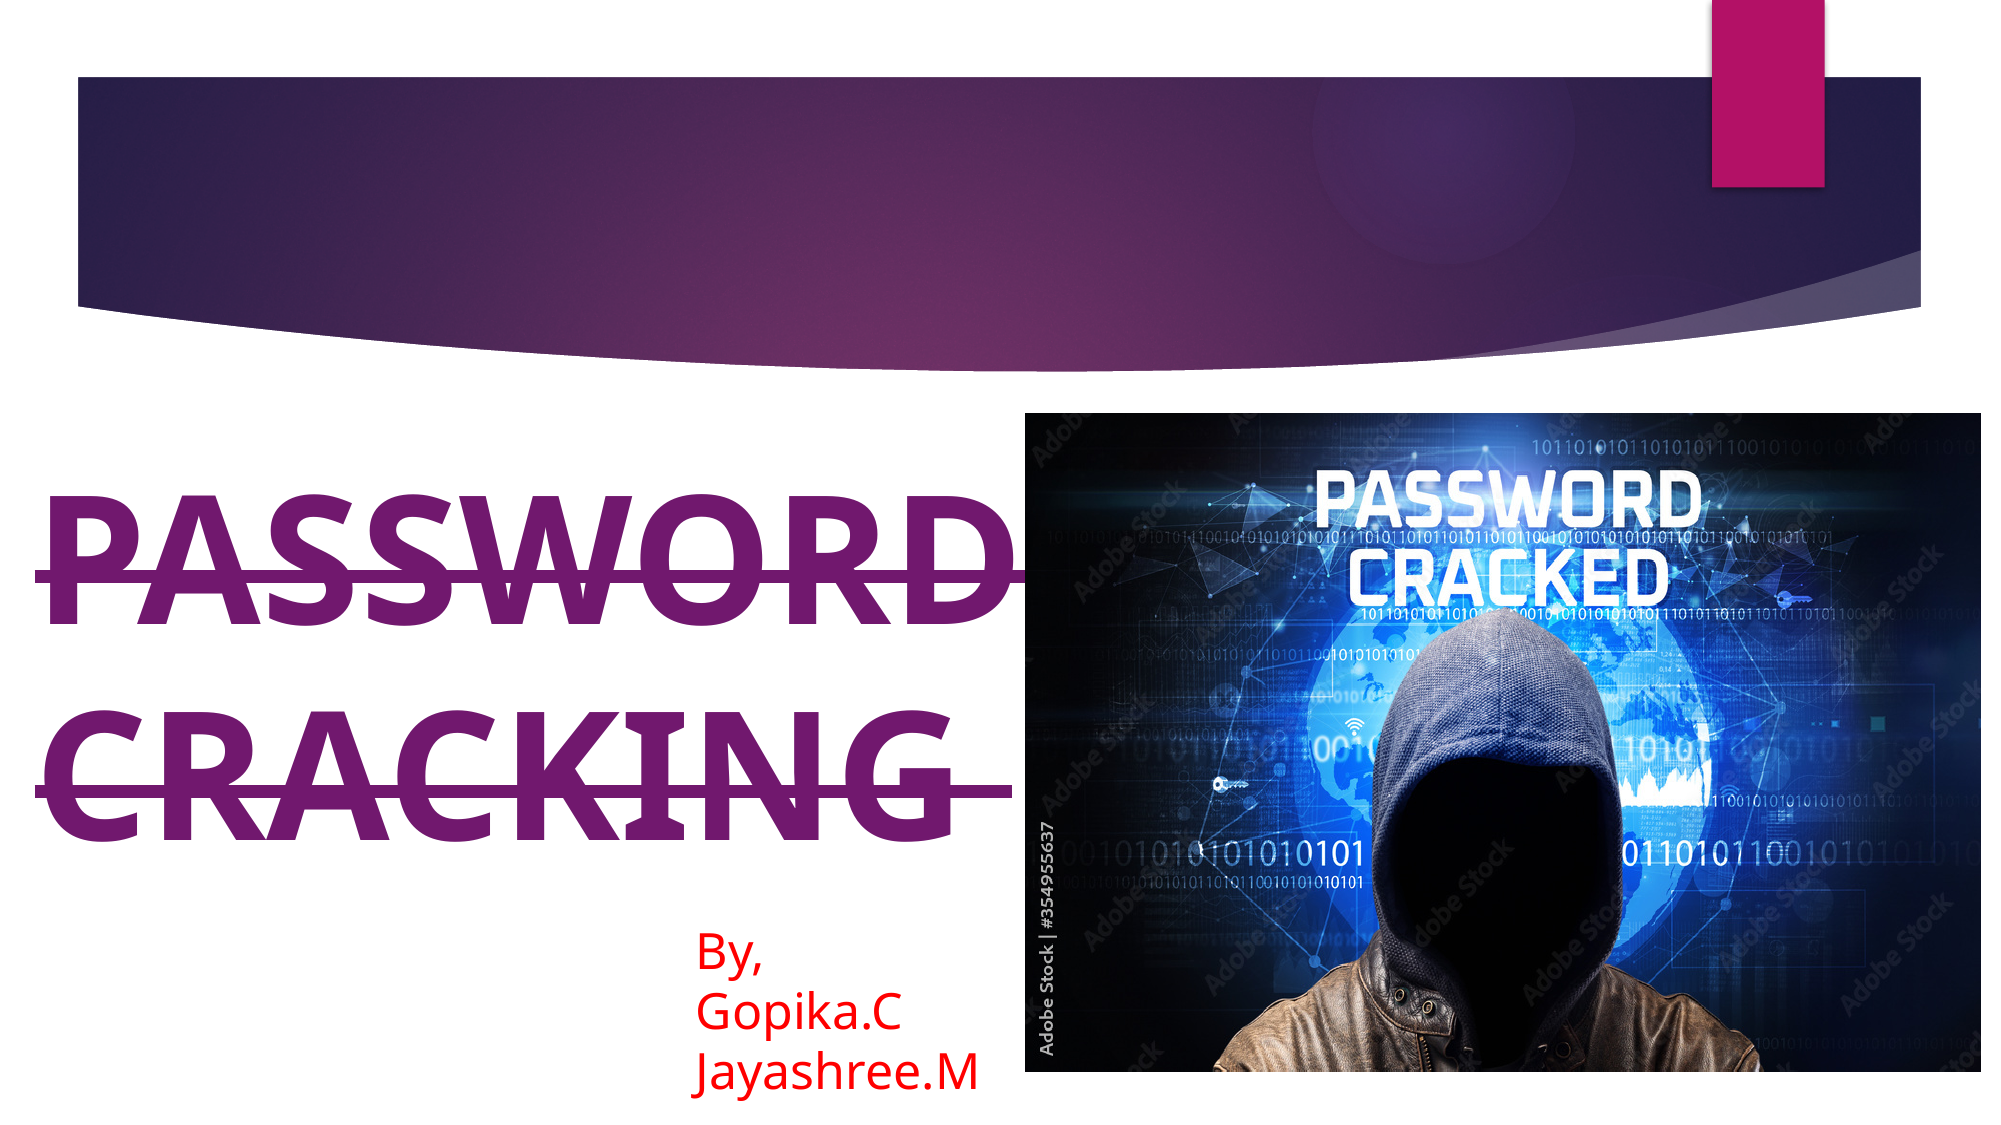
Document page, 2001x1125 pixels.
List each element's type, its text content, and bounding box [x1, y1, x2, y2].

title By, Gopika.C Jayashree.M [1468, 350, 2000, 1125]
list PASSWORD CRACKING [19, 174, 1468, 1125]
picture [1024, 413, 1981, 1072]
